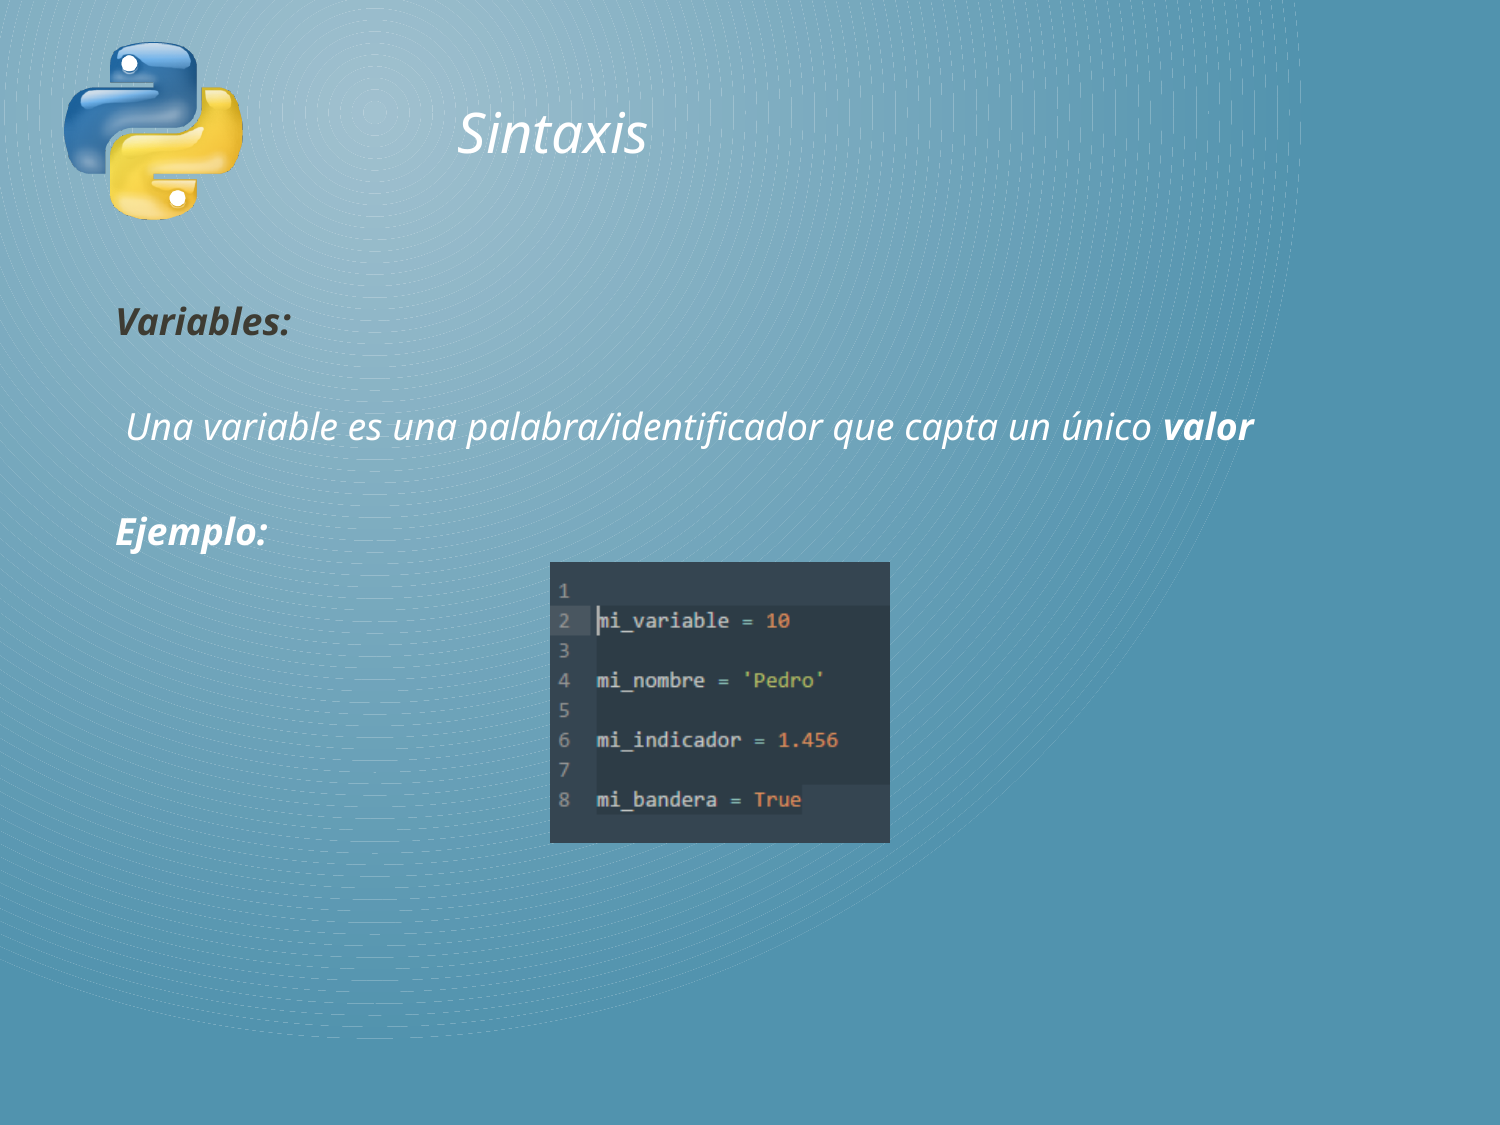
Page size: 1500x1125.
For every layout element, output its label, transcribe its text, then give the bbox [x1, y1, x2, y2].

picture [64, 42, 243, 221]
list Sintaxis [442, 90, 1057, 173]
text_box Variables: Una variable es una palabra/identificador que capta un único valor Ejemplo: [100, 290, 1341, 1012]
picture [550, 562, 891, 843]
